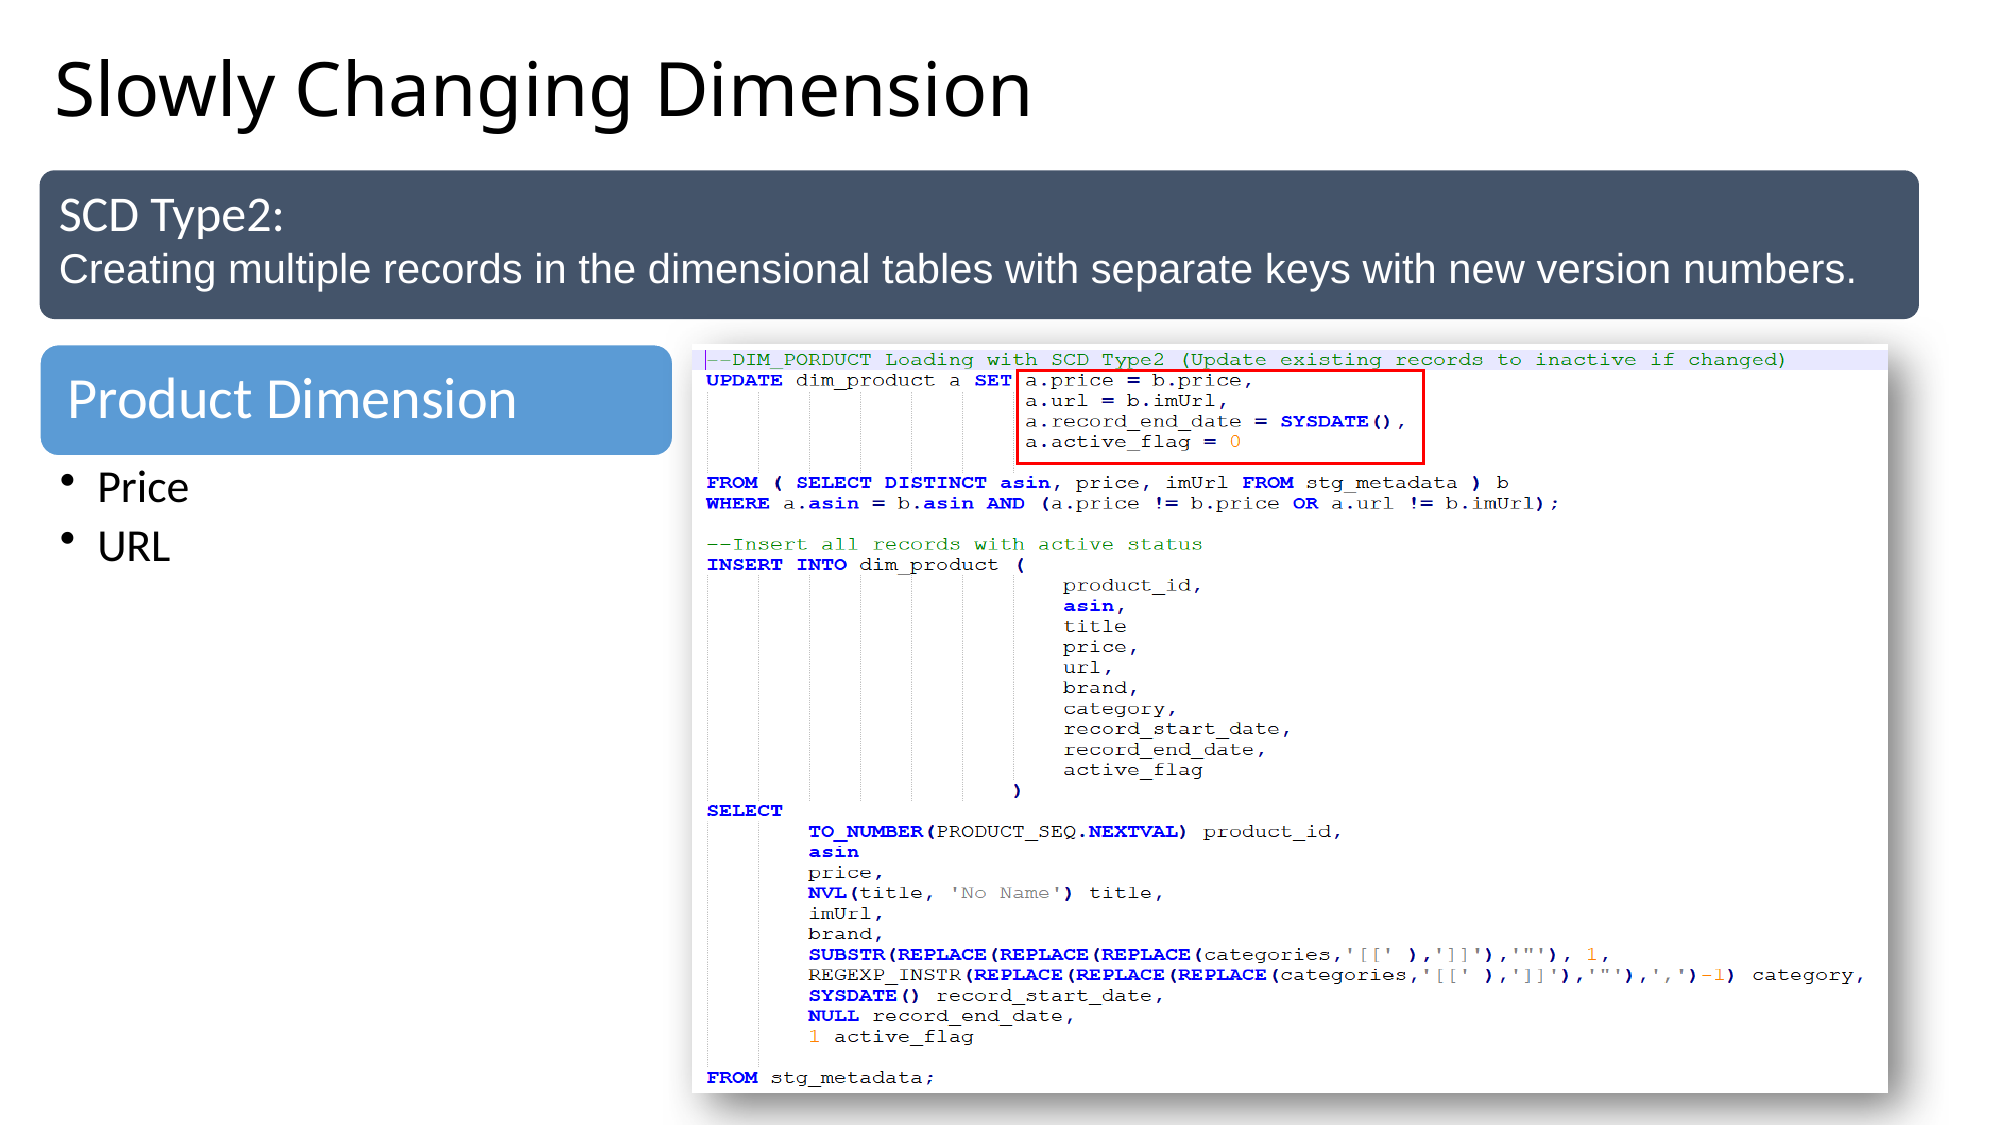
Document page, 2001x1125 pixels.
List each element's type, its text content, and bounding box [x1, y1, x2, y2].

title Slowly Changing Dimension [39, 32, 1864, 146]
text_box SCD Type2: Creating multiple records in the dimensional tables with separate keys with new version numbers. [39, 170, 1919, 320]
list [39, 344, 674, 702]
picture [692, 344, 1889, 1093]
